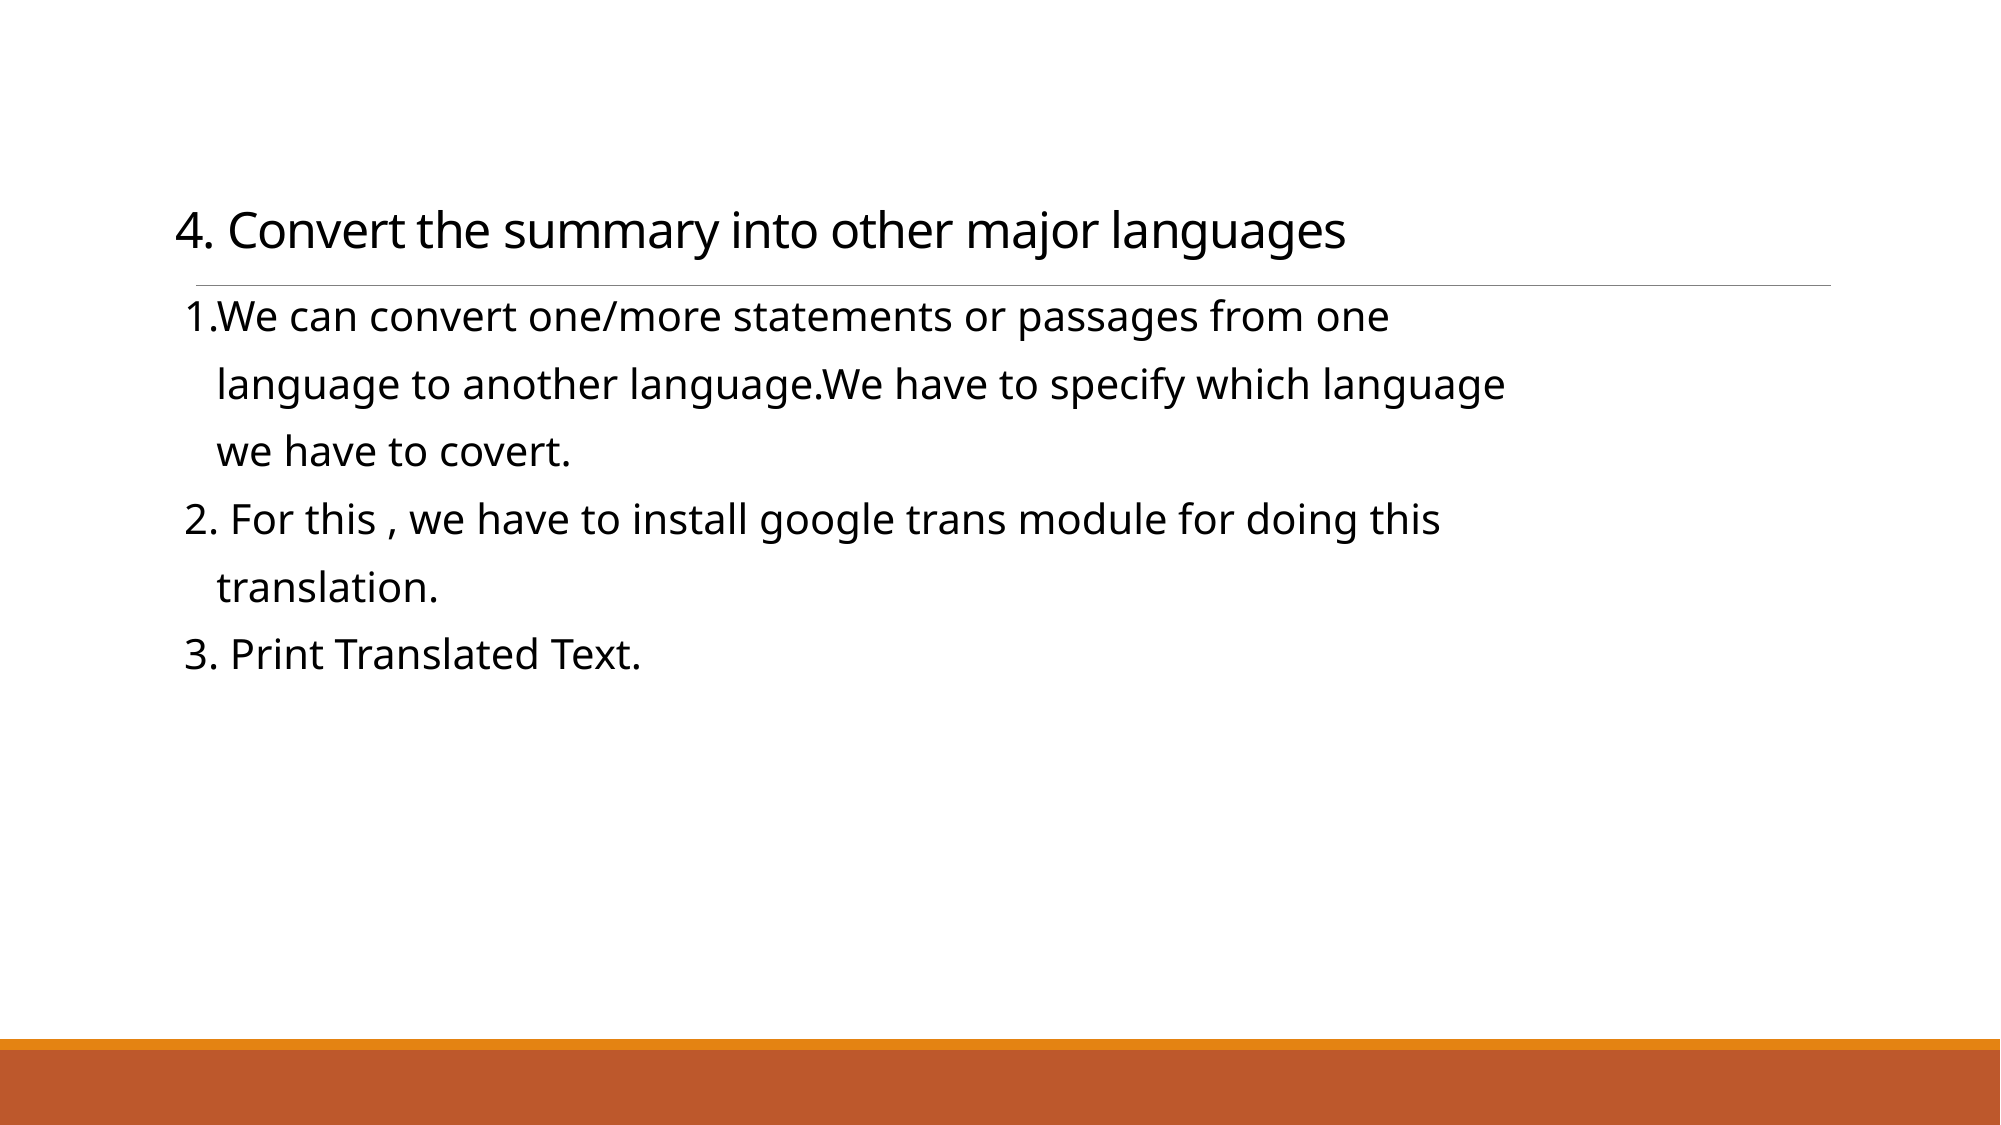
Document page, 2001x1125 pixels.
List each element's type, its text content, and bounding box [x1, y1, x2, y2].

list 1.We can convert one/more statements or passages from one language to another language.We have to specify which language we have to covert. 2. For this , we have to install google trans module for doing this translation. 3. Print Translated Text. [174, 302, 1680, 963]
title 4. Convert the summary into other major languages [160, 88, 1811, 327]
